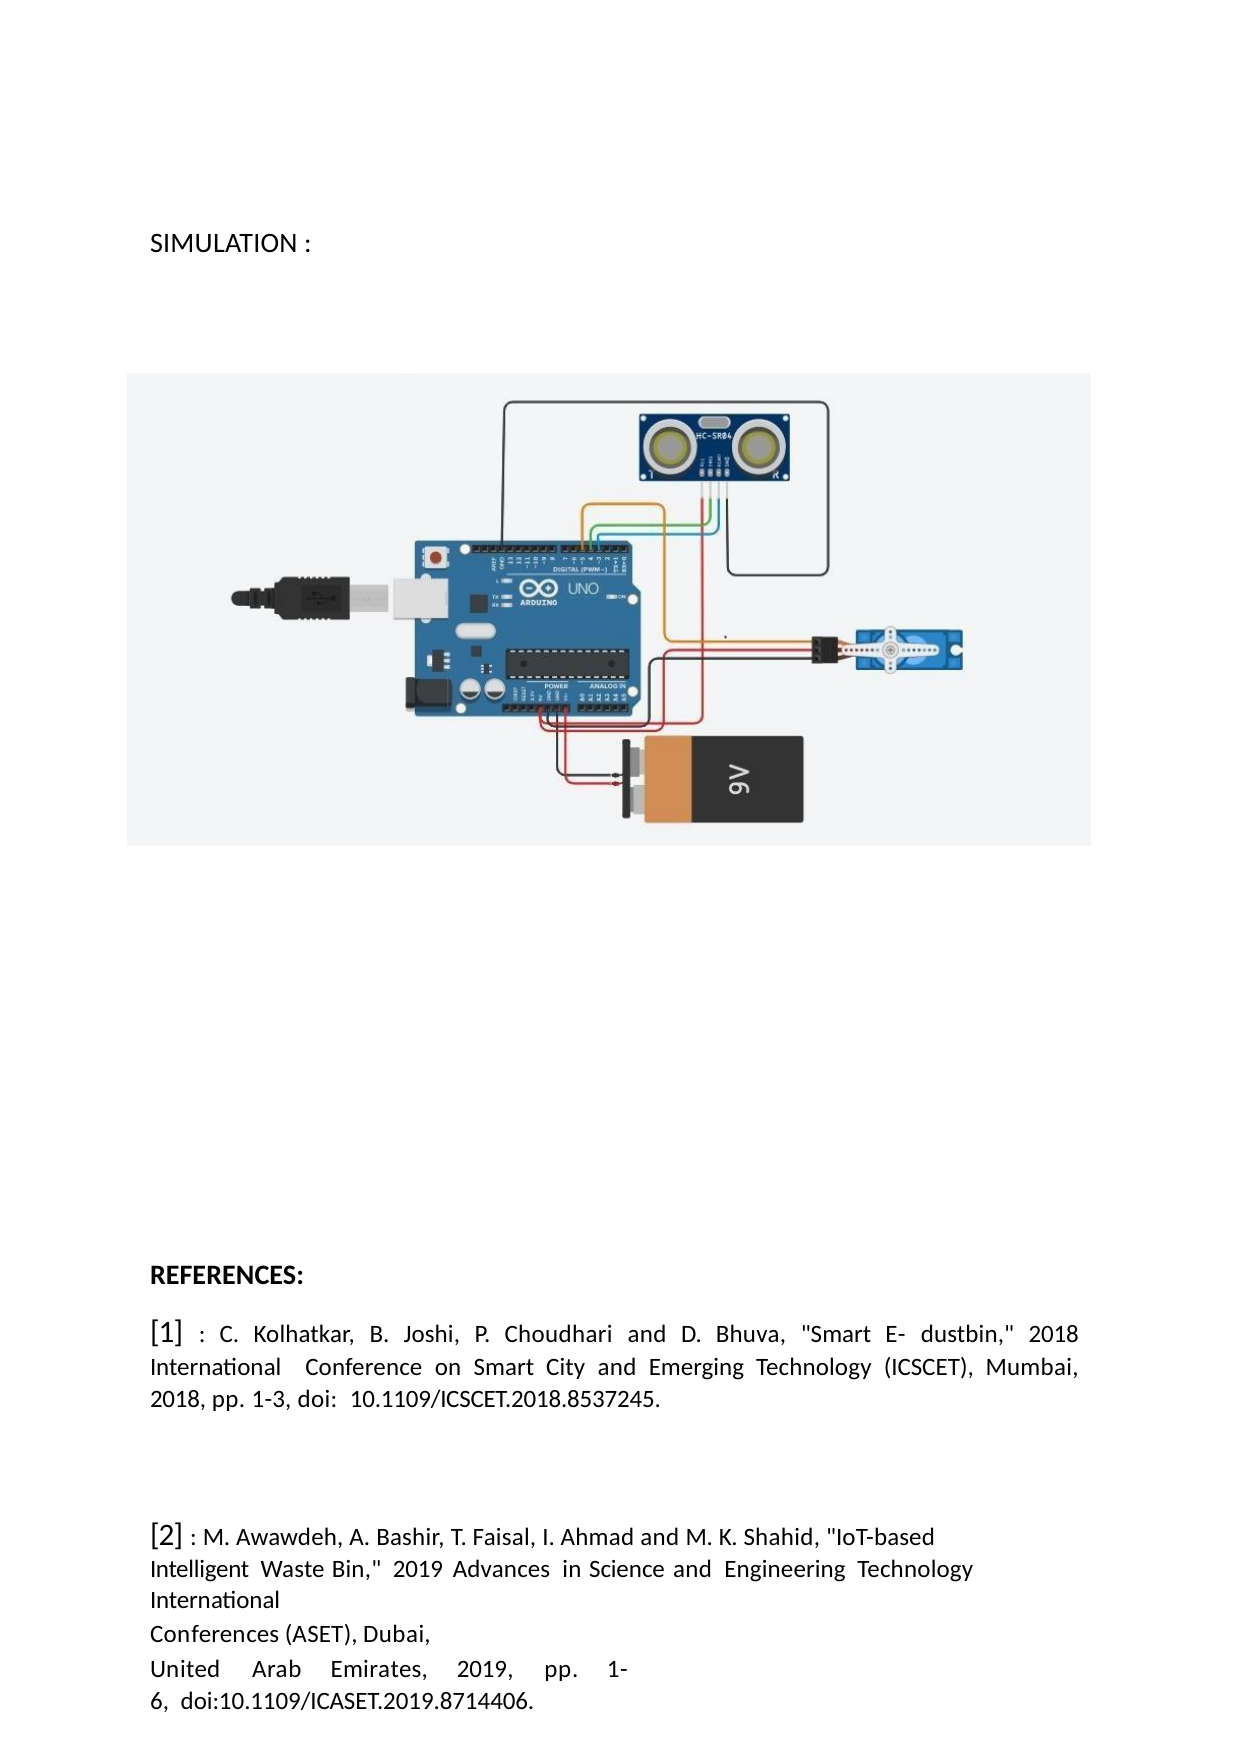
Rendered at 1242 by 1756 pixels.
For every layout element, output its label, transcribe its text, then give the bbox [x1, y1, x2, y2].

picture [126, 373, 1091, 846]
text_box REFERENCES: [1] : C. Kolhatkar, B. Joshi, P. Choudhari and D. Bhuva, "Smart E- dustbin," 2018 International Conference on Smart City and Emerging Technology (ICSCET), Mumbai, 2018, pp. 1-3, doi: 10.1109/ICSCET.2018.8537245. [147, 1234, 1080, 1413]
text_box [2] : M. Awawdeh, A. Bashir, T. Faisal, I. Ahmad and M. K. Shahid, "IoT-based Intelligent Waste Bin," 2019 Advances in Science and Engineering Technology International Conferences (ASET), Dubai, United Arab Emirates, 2019, pp. 1-6, doi:10.1109/ICASET.2019.8714406. [147, 1512, 1035, 1715]
text_box SIMULATION : [148, 221, 319, 259]
